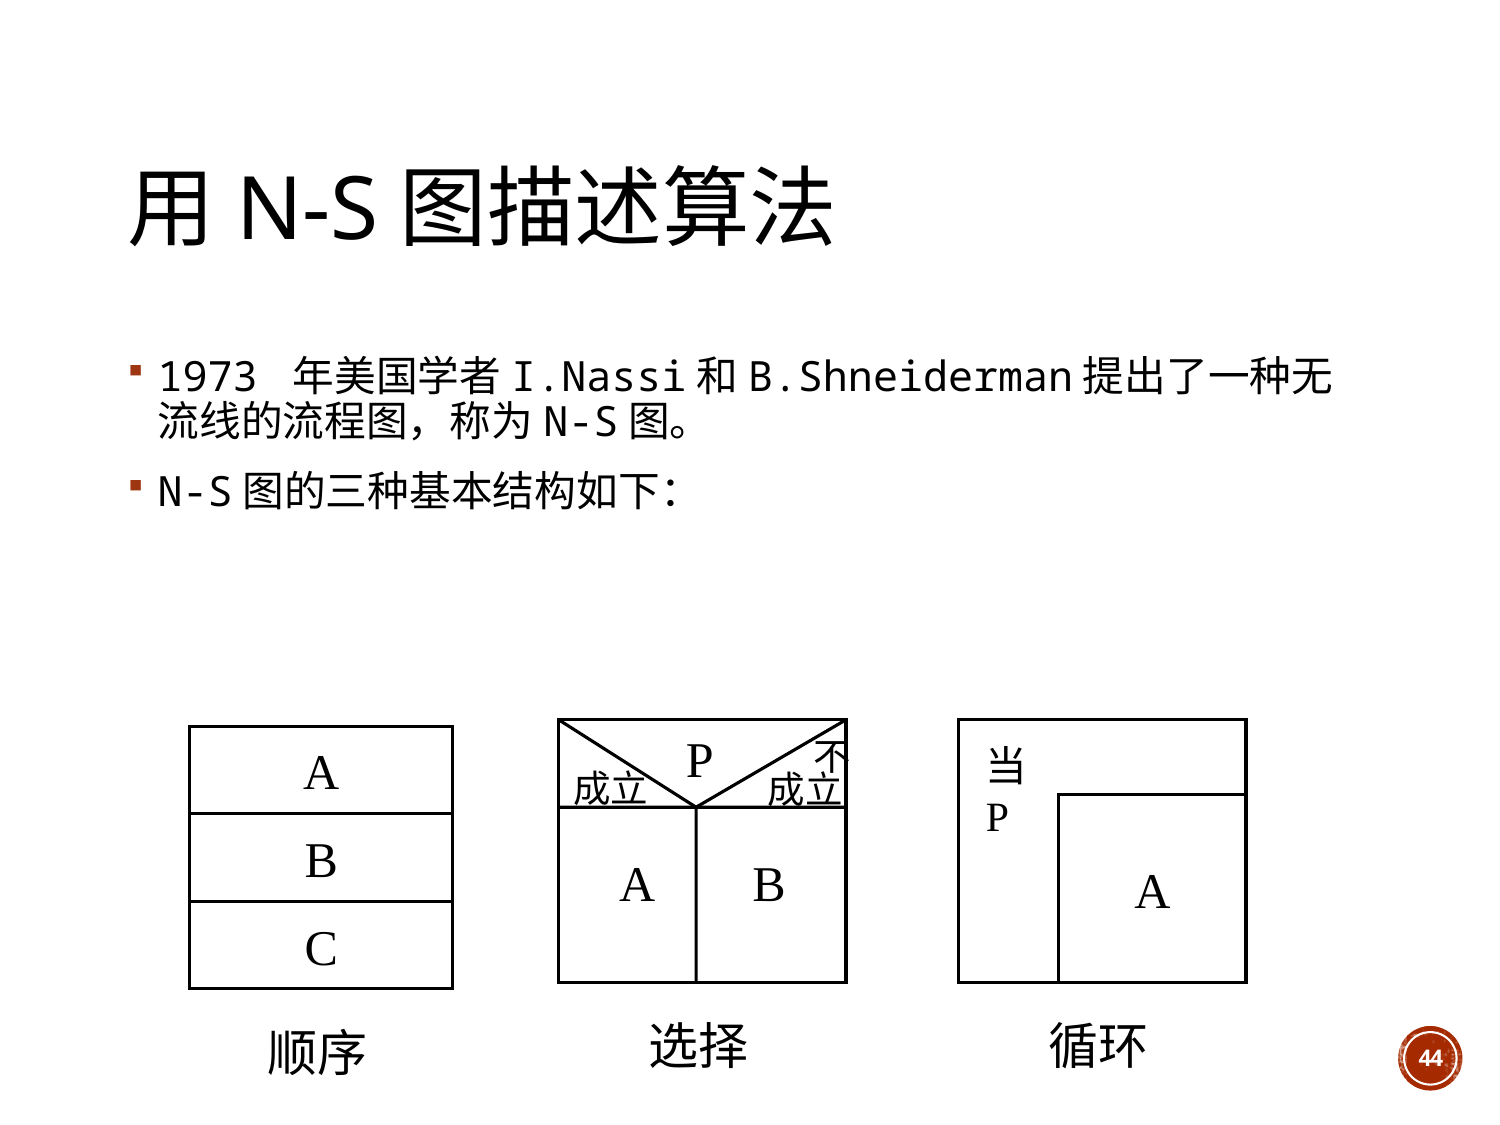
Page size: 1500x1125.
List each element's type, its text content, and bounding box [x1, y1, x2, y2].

slide_number 44 [1391, 1028, 1471, 1089]
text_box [561, 722, 864, 1080]
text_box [192, 728, 451, 1087]
list 1973 年美国学者I.Nassi和B.Shneiderman提出了一种无流线的流程图，称为N-S图。 N-S图的三种基本结构如下： [112, 348, 1388, 1013]
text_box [961, 722, 1245, 1080]
title 用N-S图描述算法 [112, 79, 1388, 344]
